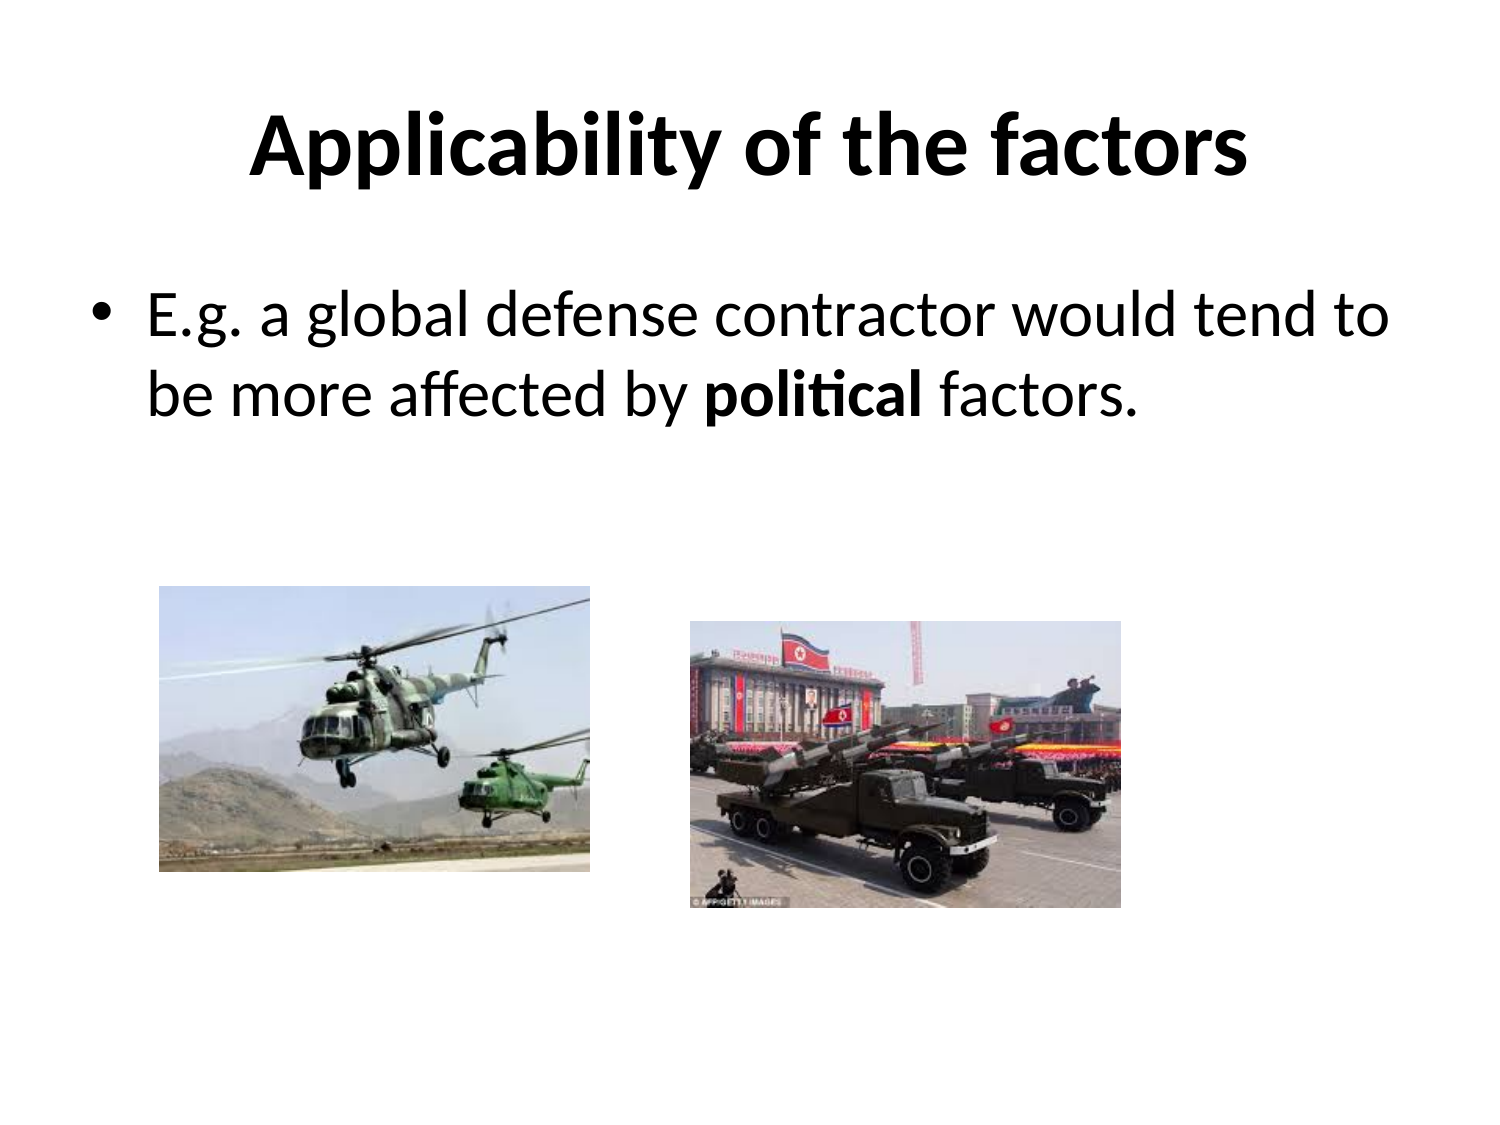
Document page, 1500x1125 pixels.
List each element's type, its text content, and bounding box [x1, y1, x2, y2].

picture [159, 585, 590, 873]
list E.g. a global defense contractor would tend to be more affected by political factors. [75, 262, 1425, 1005]
picture [690, 621, 1121, 908]
title Applicability of the factors [75, 45, 1425, 233]
